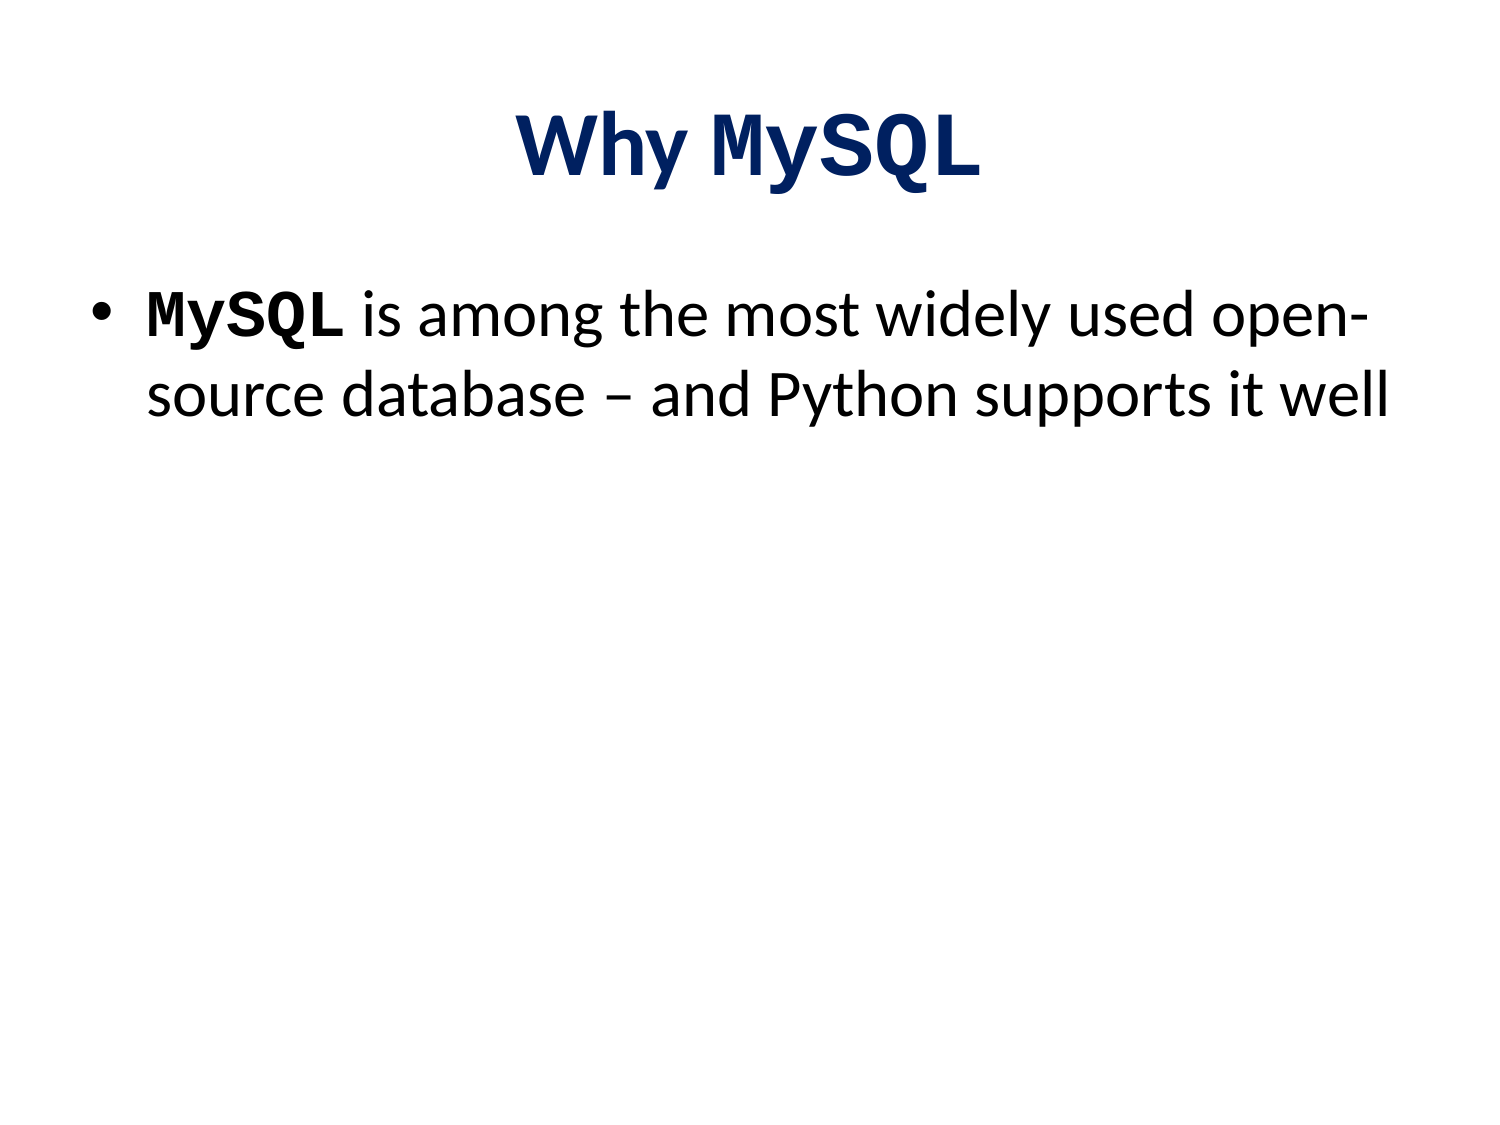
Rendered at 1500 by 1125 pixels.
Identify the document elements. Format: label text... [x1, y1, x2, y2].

title Why MySQL [75, 45, 1425, 233]
list MySQL is among the most widely used open-source database – and Python supports it well [75, 262, 1425, 1005]
